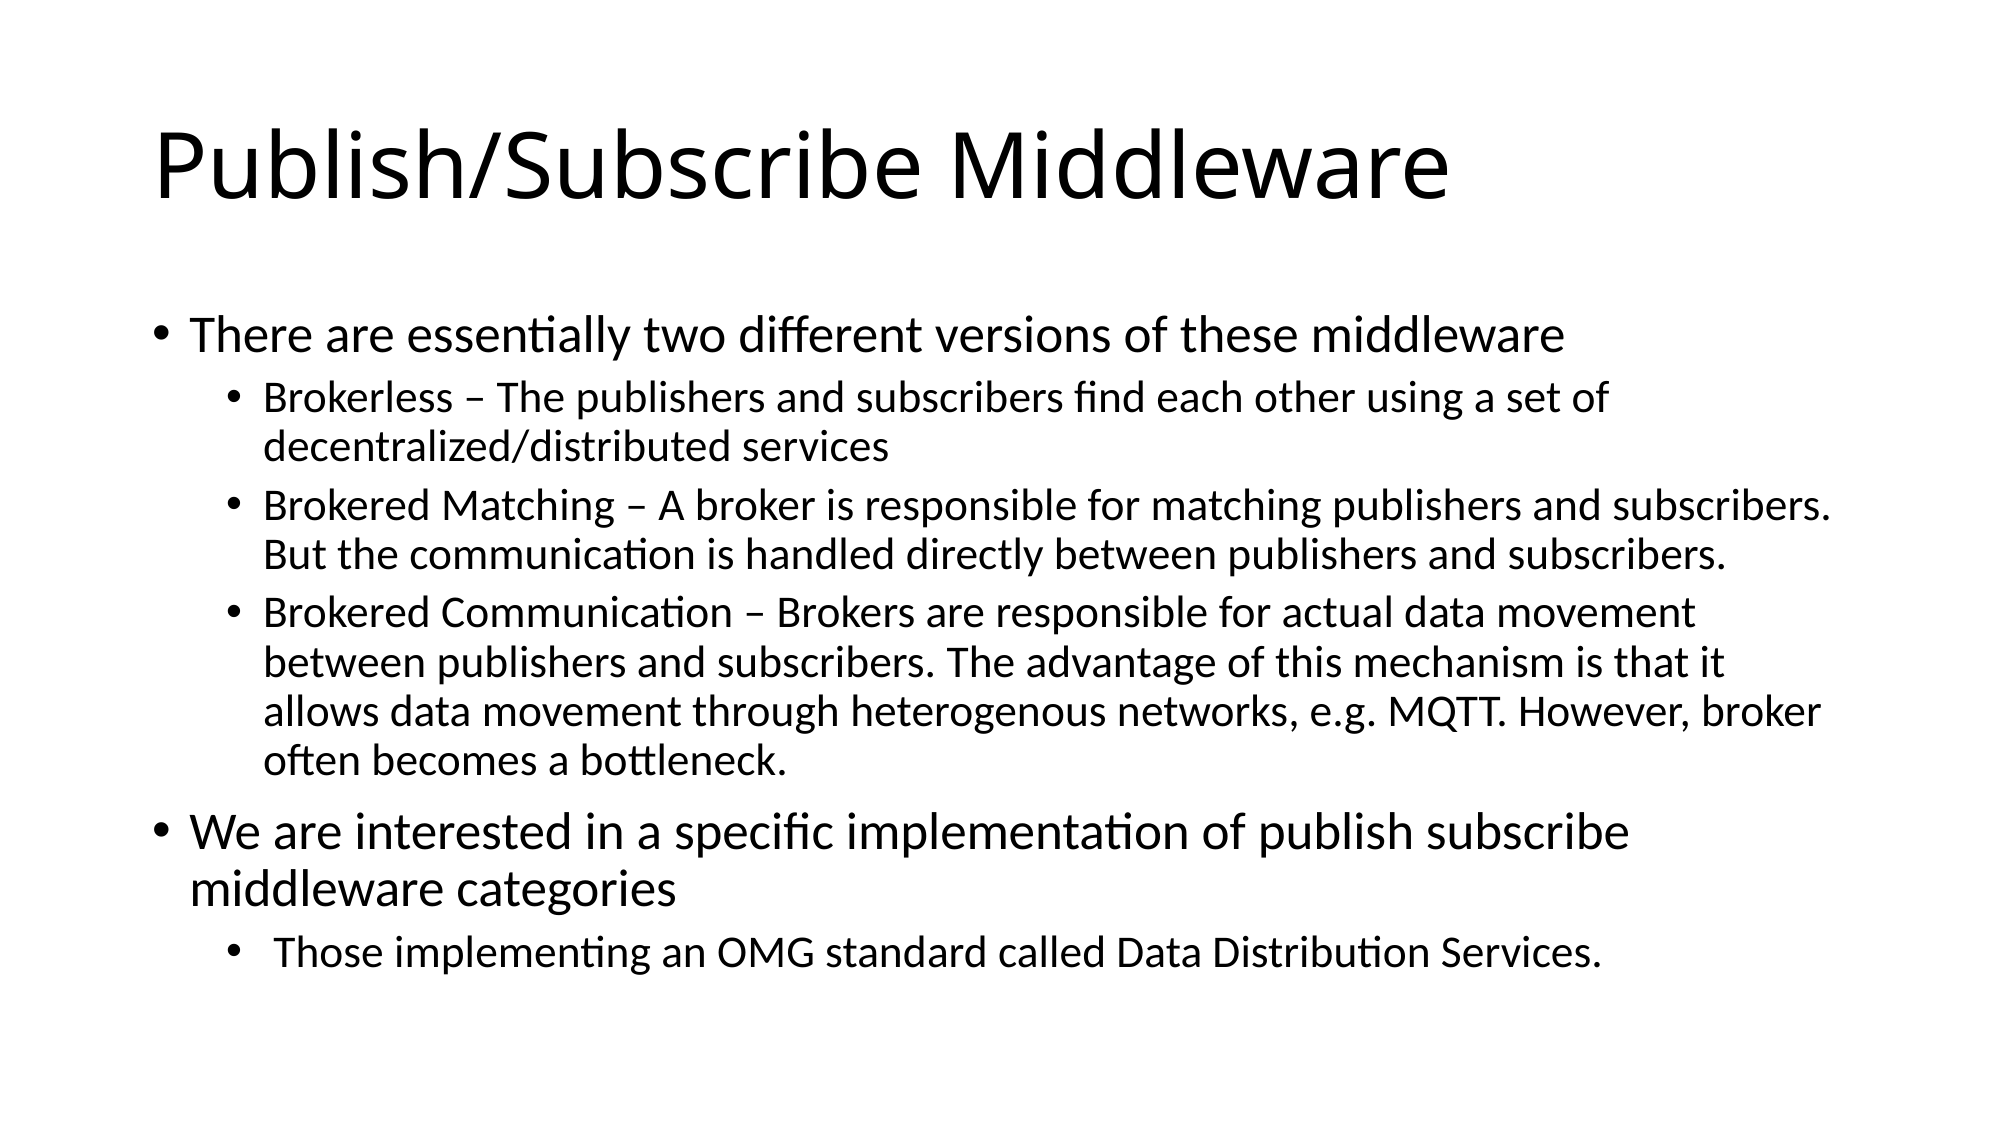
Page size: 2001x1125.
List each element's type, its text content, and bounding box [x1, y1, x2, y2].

title Publish/Subscribe Middleware [137, 59, 1863, 278]
list There are essentially two different versions of these middleware Brokerless – The publishers and subscribers find each other using a set of decentralized/distributed services Brokered Matching – A broker is responsible for matching publishers and subscribers. But the communication is handled directly between publishers and subscribers. Brokered Communication – Brokers are responsible for actual data movement between publishers and subscribers. The advantage of this mechanism is that it allows data movement through heterogenous networks, e.g. MQTT. However, broker often becomes a bottleneck. We are interested in a specific implementation of publish subscribe middleware categories Those implementing an OMG standard called Data Distribution Services. [137, 299, 1863, 1014]
